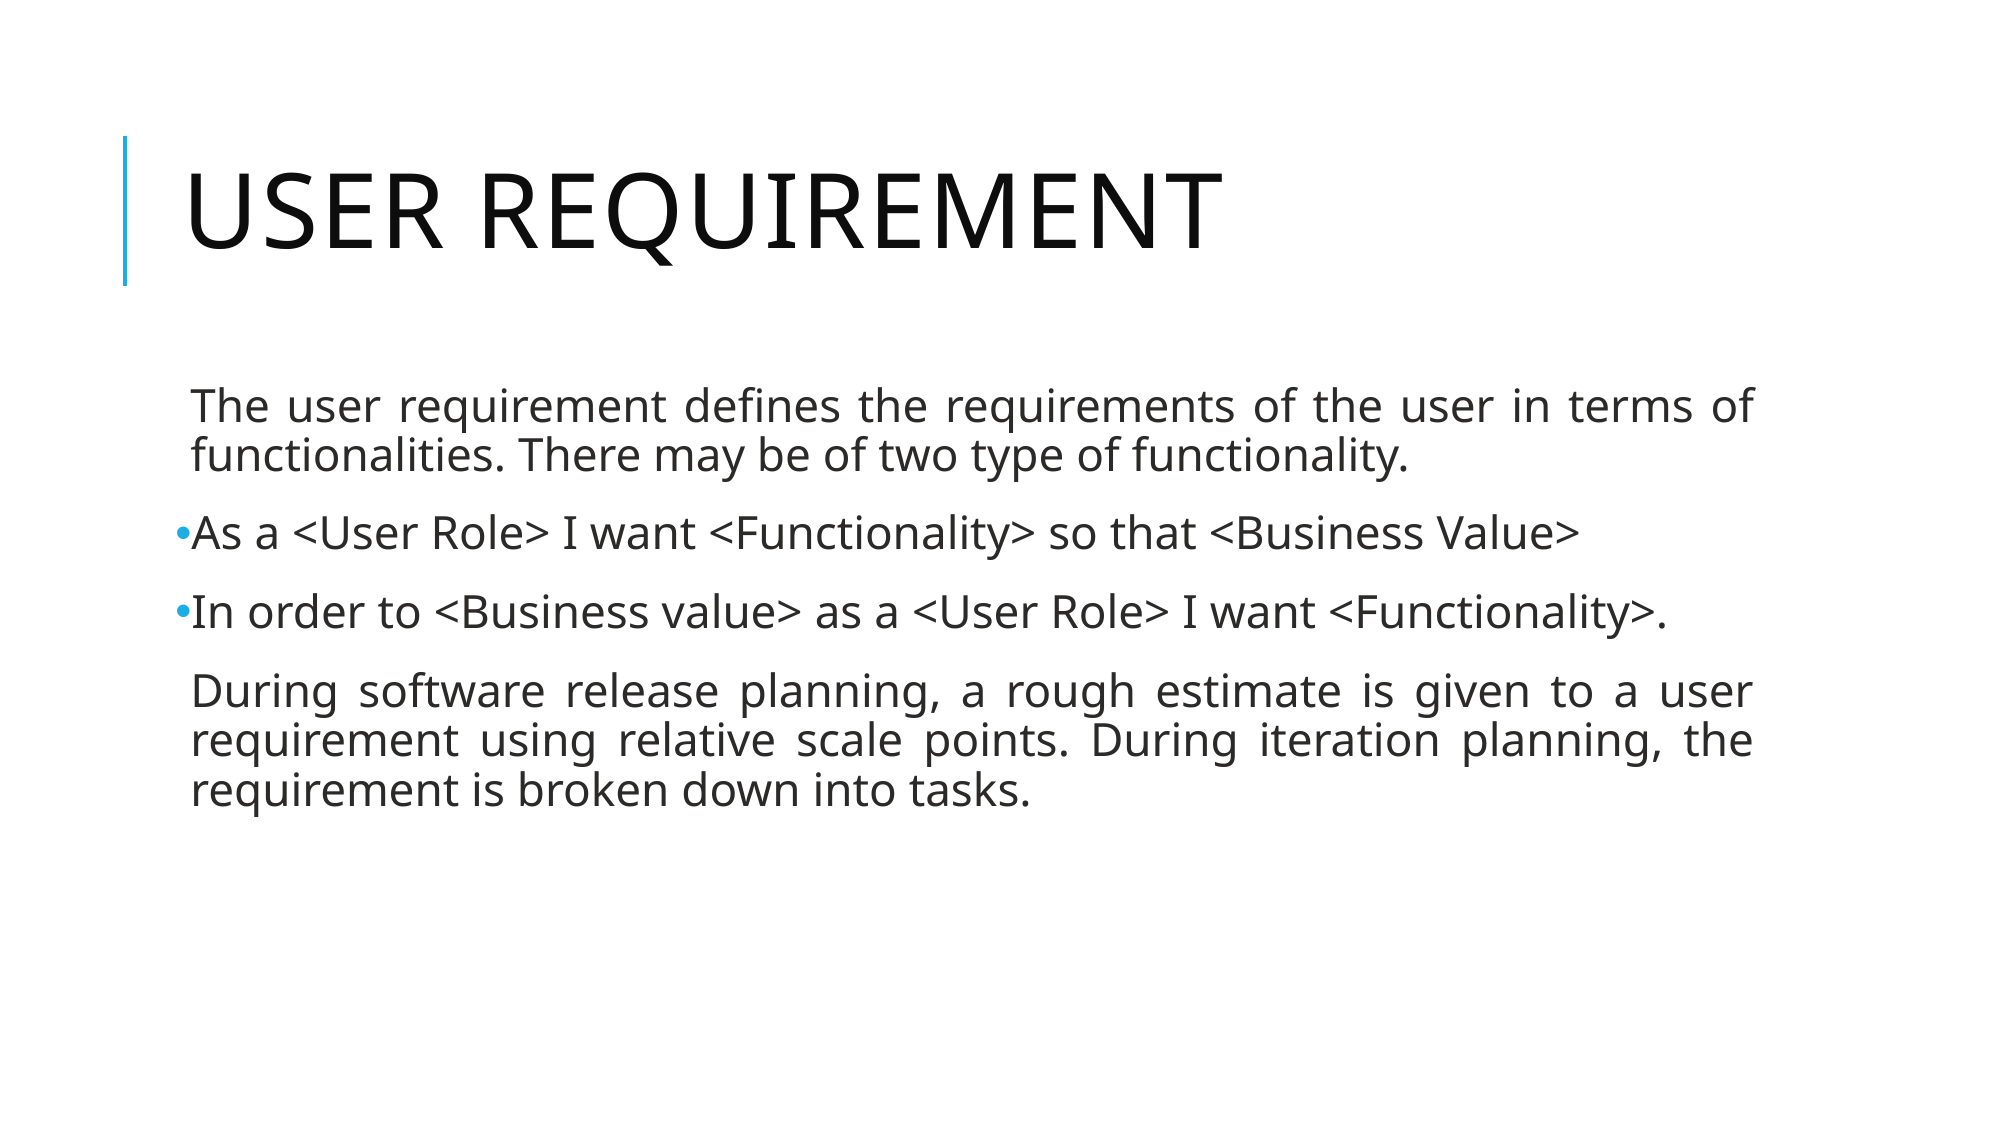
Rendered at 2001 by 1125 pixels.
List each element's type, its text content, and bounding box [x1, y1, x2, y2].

title User requirement [168, 96, 1763, 342]
list The user requirement defines the requirements of the user in terms of functionalities. There may be of two type of functionality. As a <User Role> I want <Functionality> so that <Business Value> In order to <Business value> as a <User Role> I want <Functionality>. During software release planning, a rough estimate is given to a user requirement using relative scale points. During iteration planning, the requirement is broken down into tasks. [168, 375, 1763, 1035]
